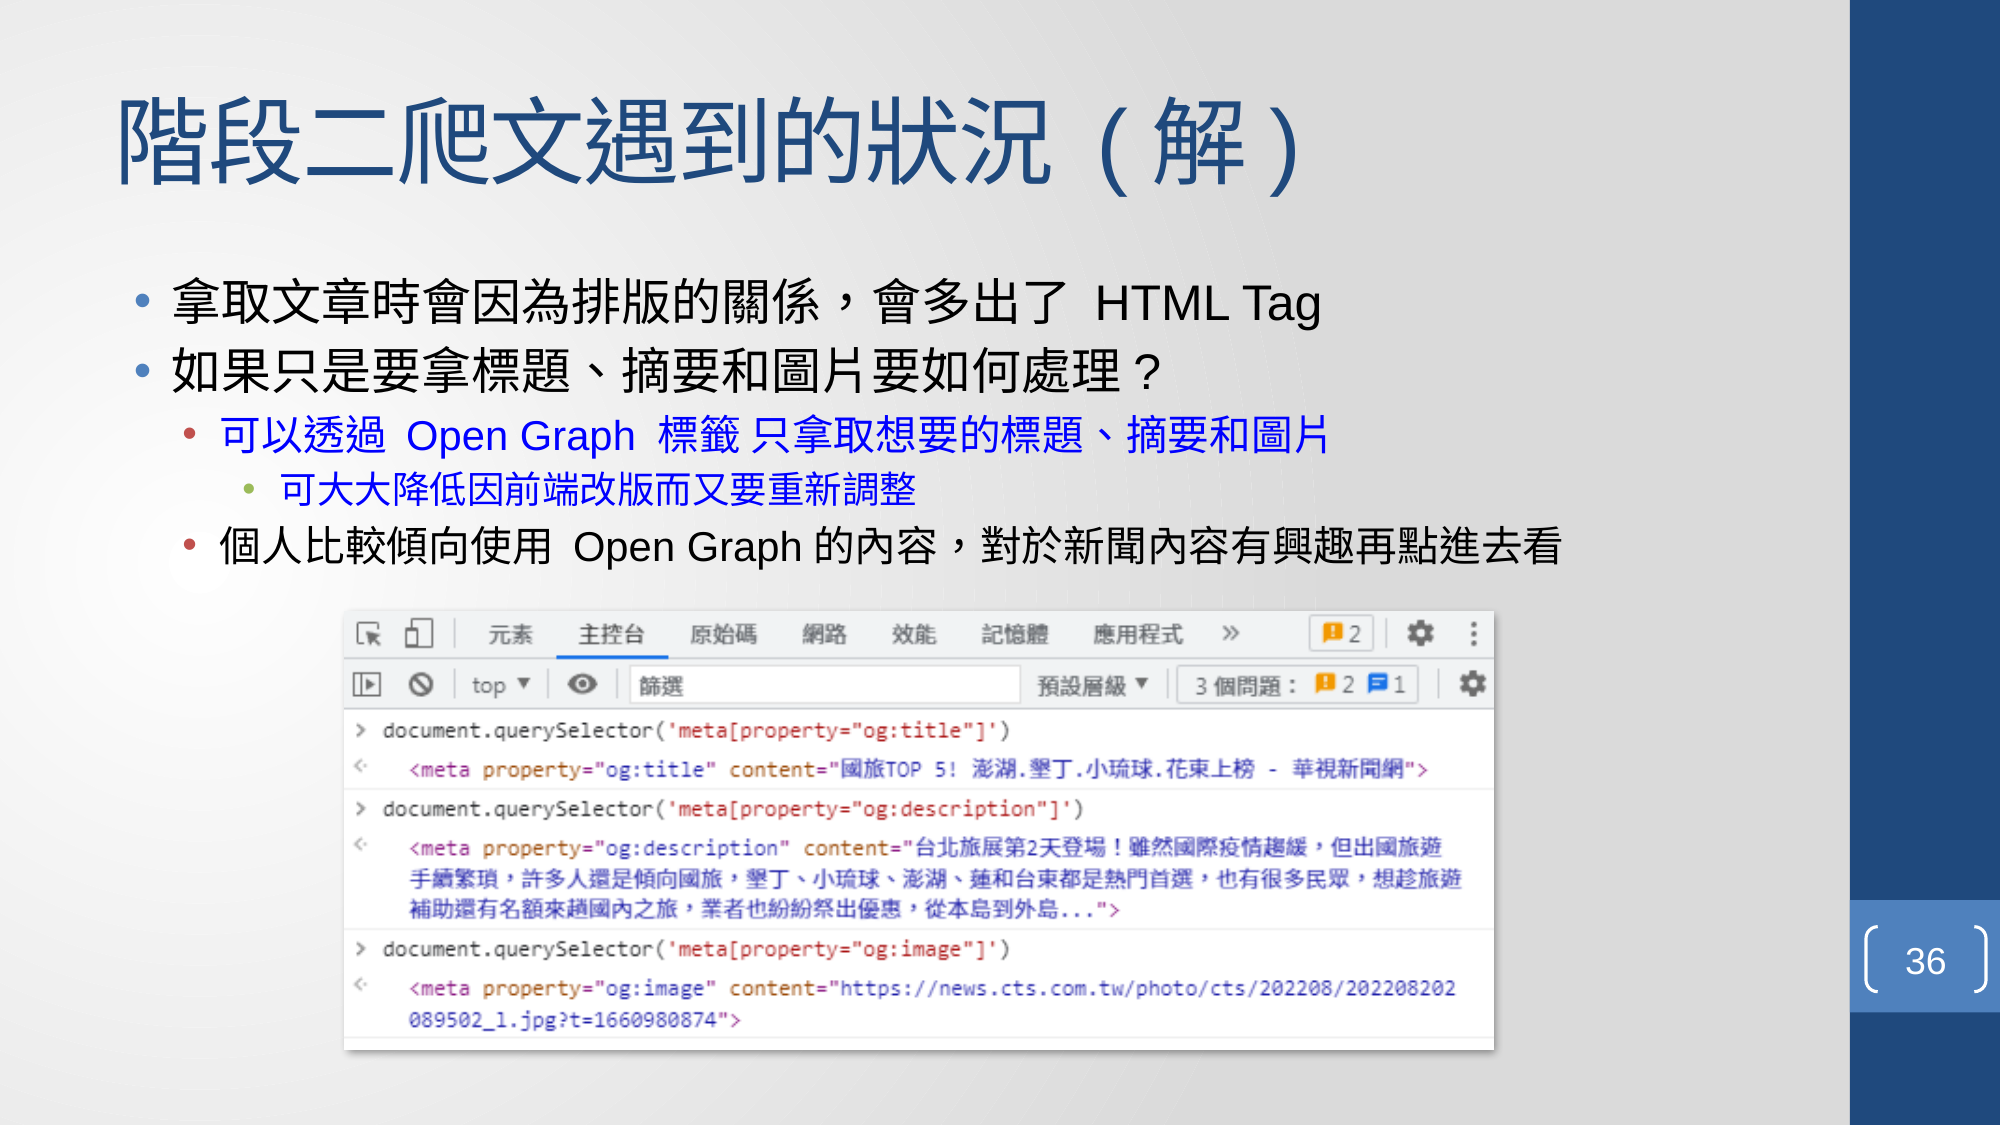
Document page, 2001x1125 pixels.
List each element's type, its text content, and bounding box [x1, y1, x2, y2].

slide_number 36 [1864, 925, 1988, 994]
list 拿取文章時會因為排版的關係，會多出了 HTML Tag 如果只是要拿標題、摘要和圖片要如何處理? 可以透過 Open Graph 標籤 只拿取想要的標題、摘要和圖片 可大大降低因前端改版而又要重新調整 個人比較傾向使用 Open Graph的內容，對於新聞內容有興趣再點進去看 [99, 262, 1767, 1050]
picture [344, 611, 1494, 1051]
title 階段二爬文遇到的狀況 (解) [99, 45, 1767, 233]
